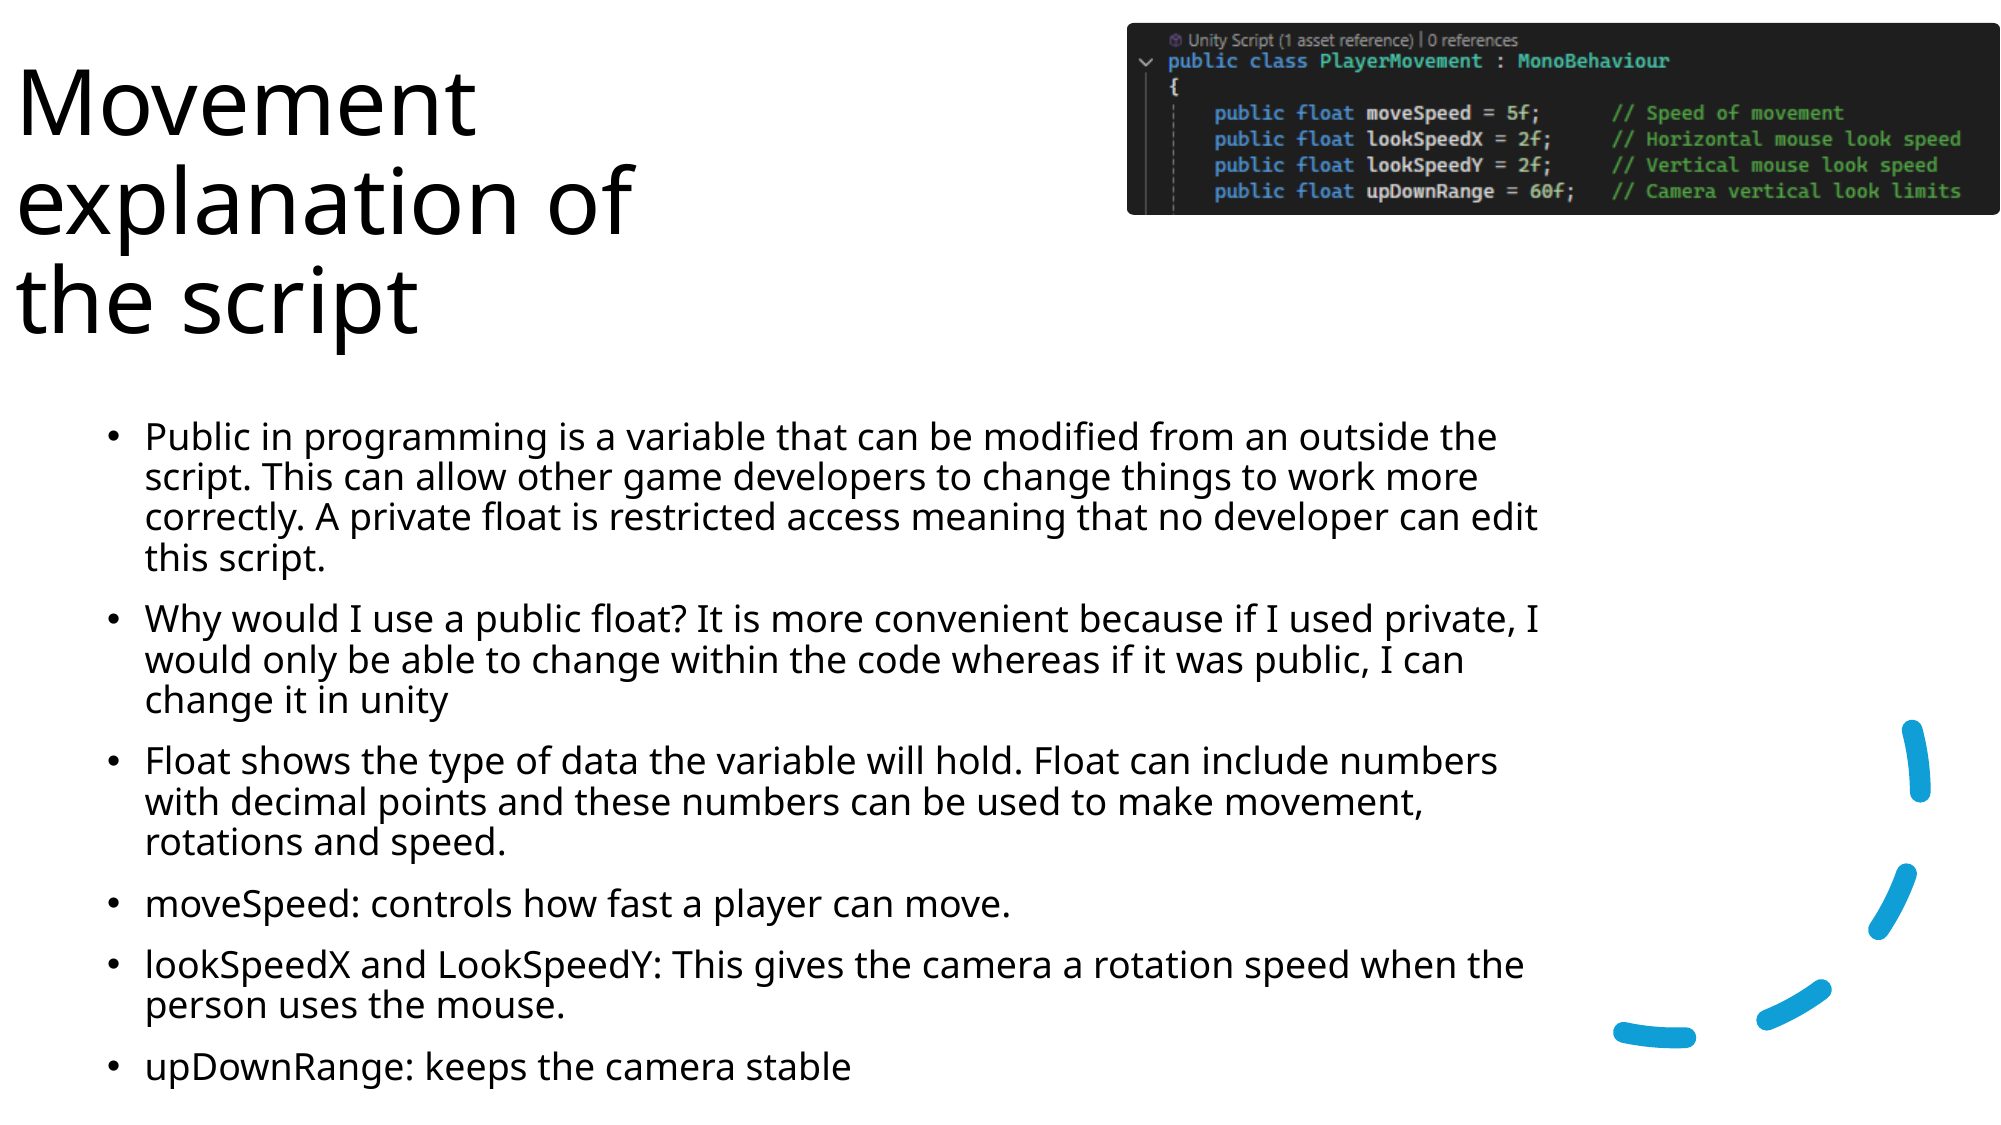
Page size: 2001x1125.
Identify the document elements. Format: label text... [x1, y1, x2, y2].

list Public in programming is a variable that can be modified from an outside the script. This can allow other game developers to change things to work more correctly. A private float is restricted access meaning that no developer can edit this script. Why would I use a public float? It is more convenient because if I used private, I would only be able to change within the code whereas if it was public, I can change it in unity Float shows the type of data the variable will hold. Float can include numbers with decimal points and these numbers can be used to make movement, rotations and speed. moveSpeed: controls how fast a player can move. lookSpeedX and LookSpeedY: This gives the camera a rotation speed when the person uses the mouse. upDownRange: keeps the camera stable Problems: Camera kept flipping upside down, so I had to use upDownRange to prevent this. [92, 344, 1600, 692]
text_box [0, 0, 2000, 1125]
title Movement explanation of the script [0, 22, 654, 387]
picture [1126, 22, 2000, 216]
text_box [1612, 729, 1922, 1039]
